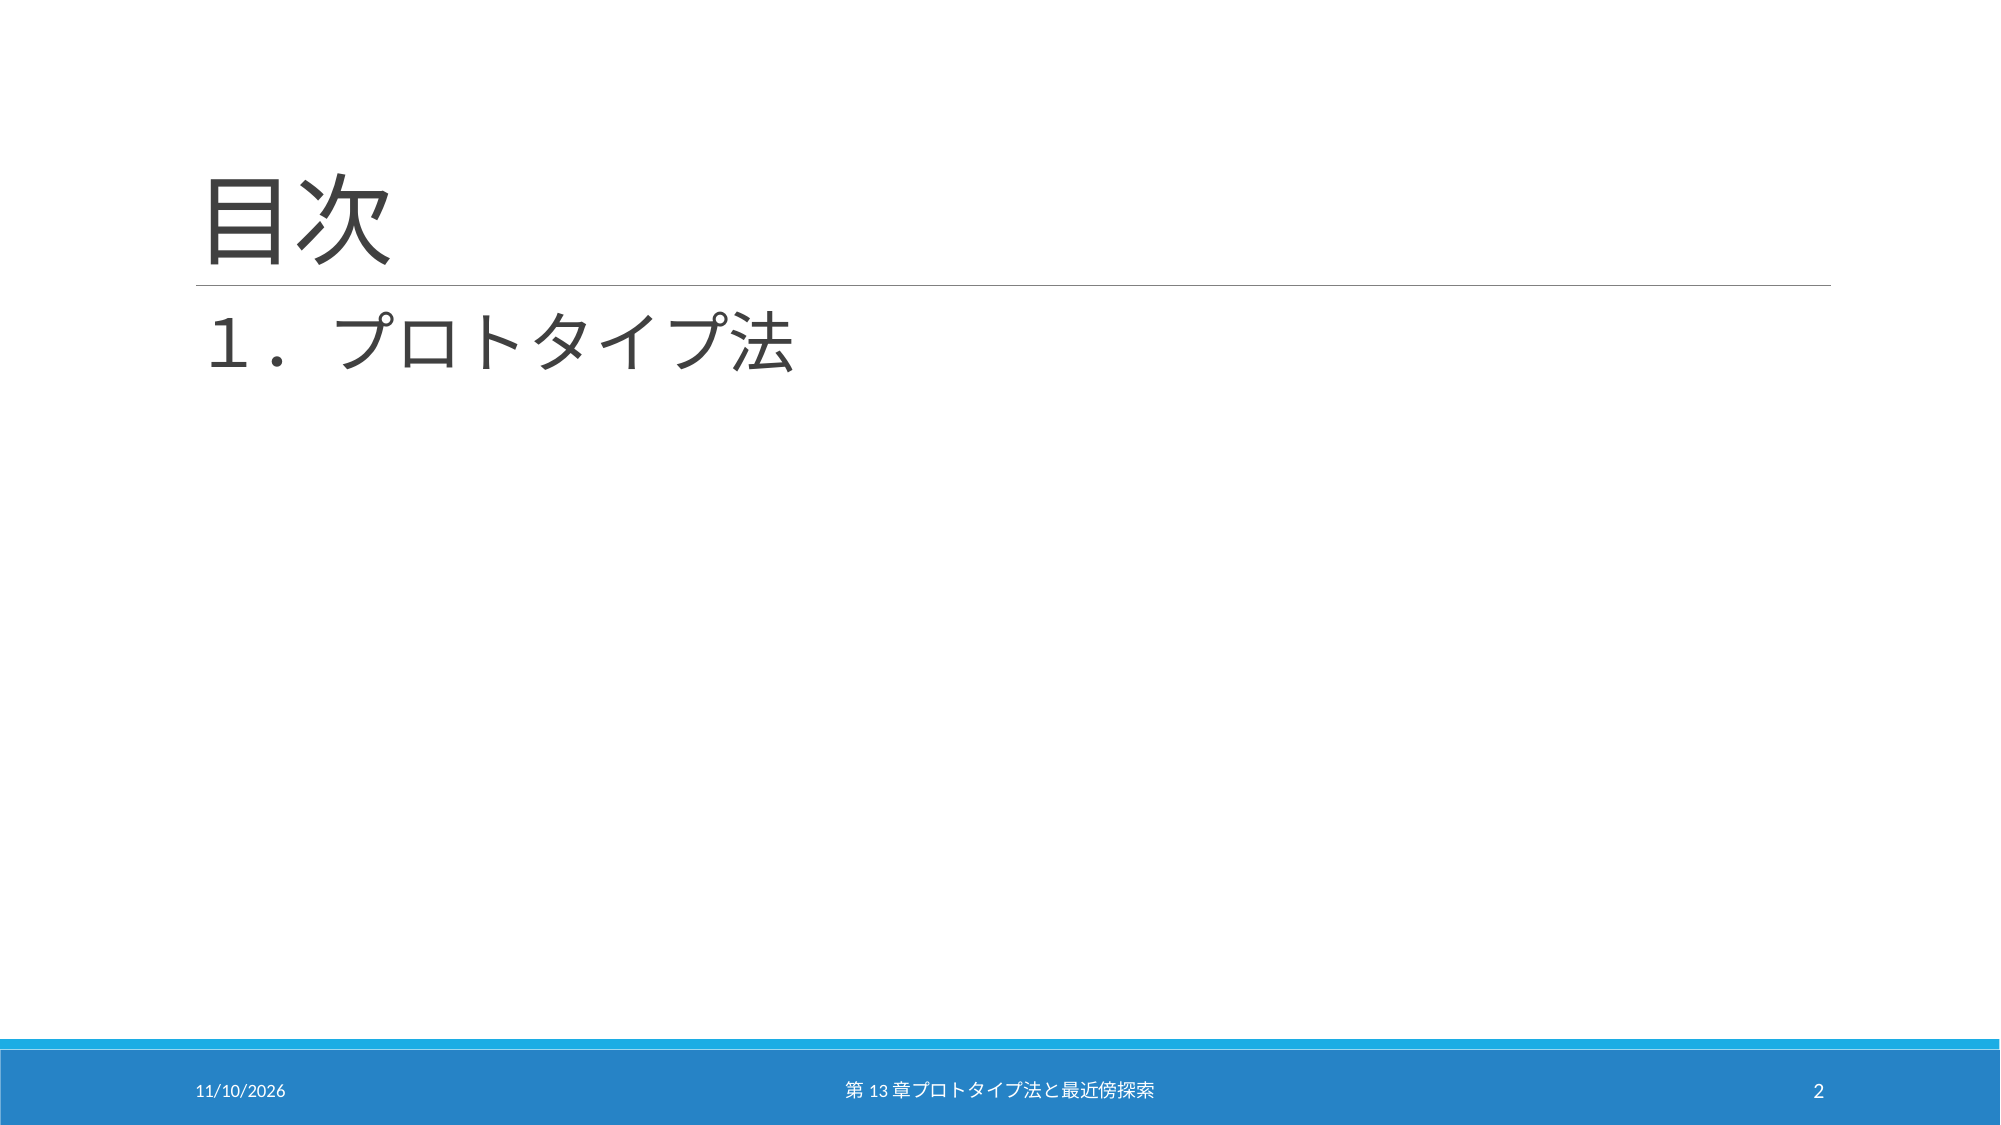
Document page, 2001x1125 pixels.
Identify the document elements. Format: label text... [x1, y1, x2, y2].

title 目次 [180, 47, 1830, 285]
slide_number 2 [1624, 1059, 1840, 1120]
list １．プロトタイプ法 [180, 302, 1830, 963]
footer 第13章プロトタイプ法と最近傍探索 [604, 1059, 1396, 1120]
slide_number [180, 1059, 586, 1120]
